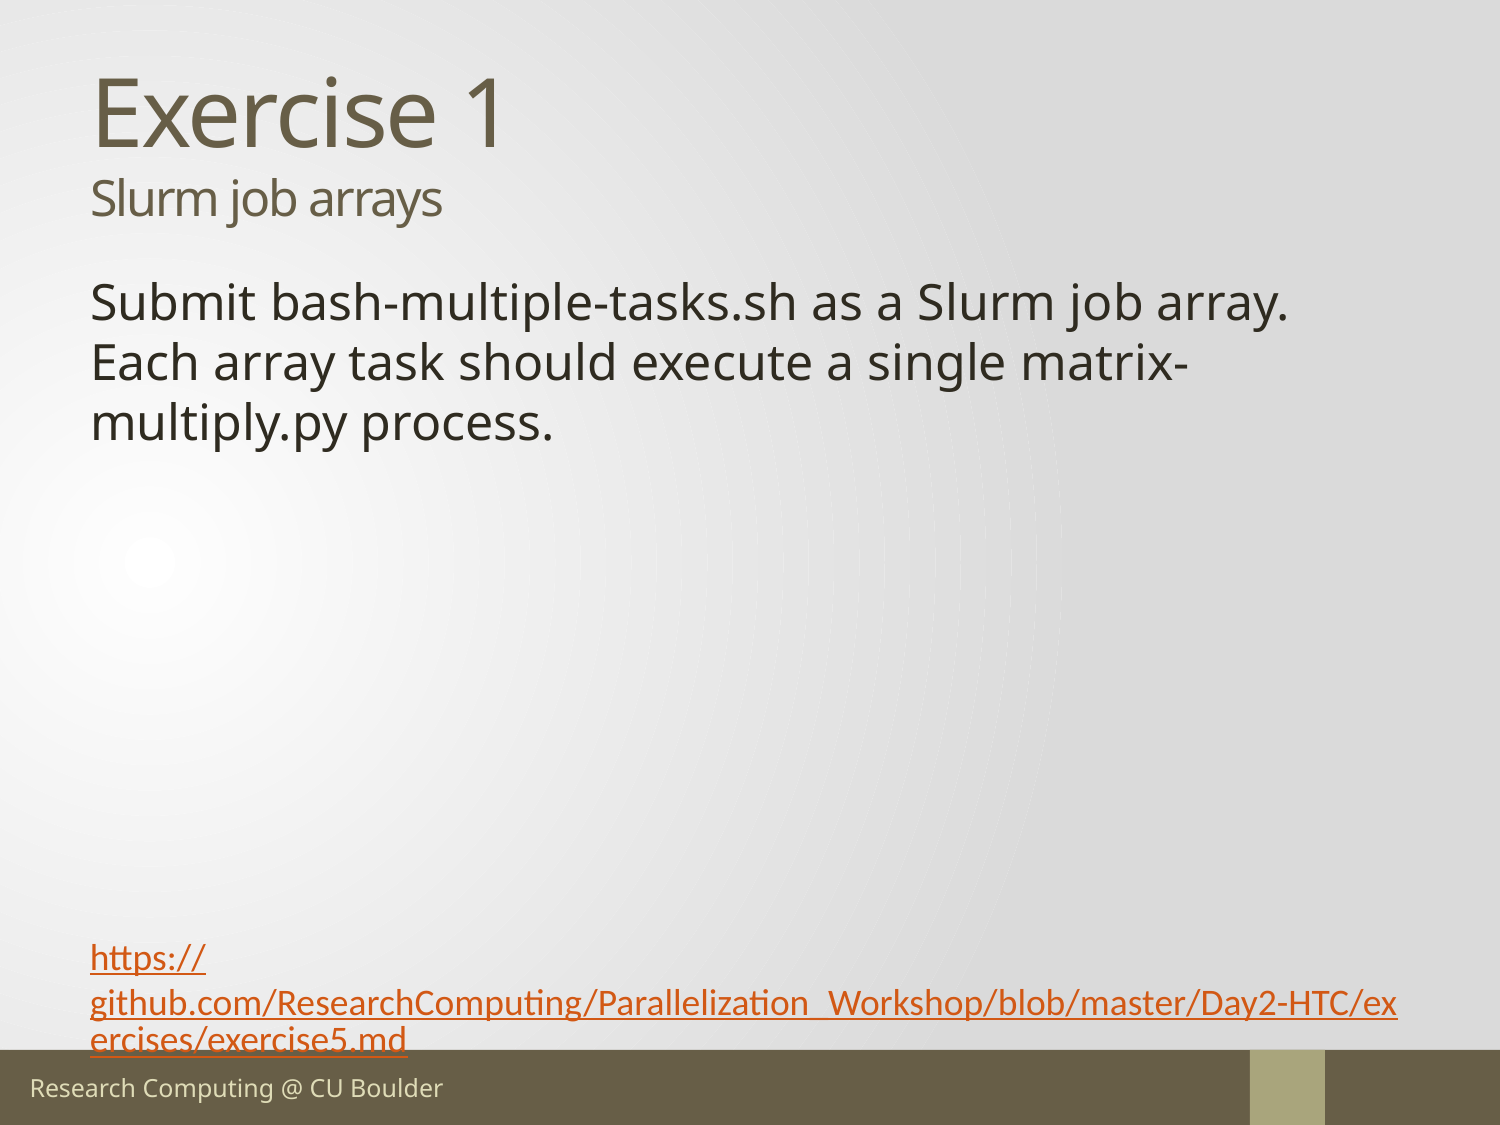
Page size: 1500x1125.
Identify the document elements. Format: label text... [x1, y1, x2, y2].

list Submit bash-multiple-tasks.sh as a Slurm job array. Each array task should execute a single matrix-multiply.py process. [75, 262, 1419, 925]
title Exercise 1 Slurm job arrays [75, 45, 1419, 233]
text_box https://github.com/ResearchComputing/Parallelization_Workshop/blob/master/Day2-HTC/exercises/exercise5.md [74, 925, 1419, 1031]
